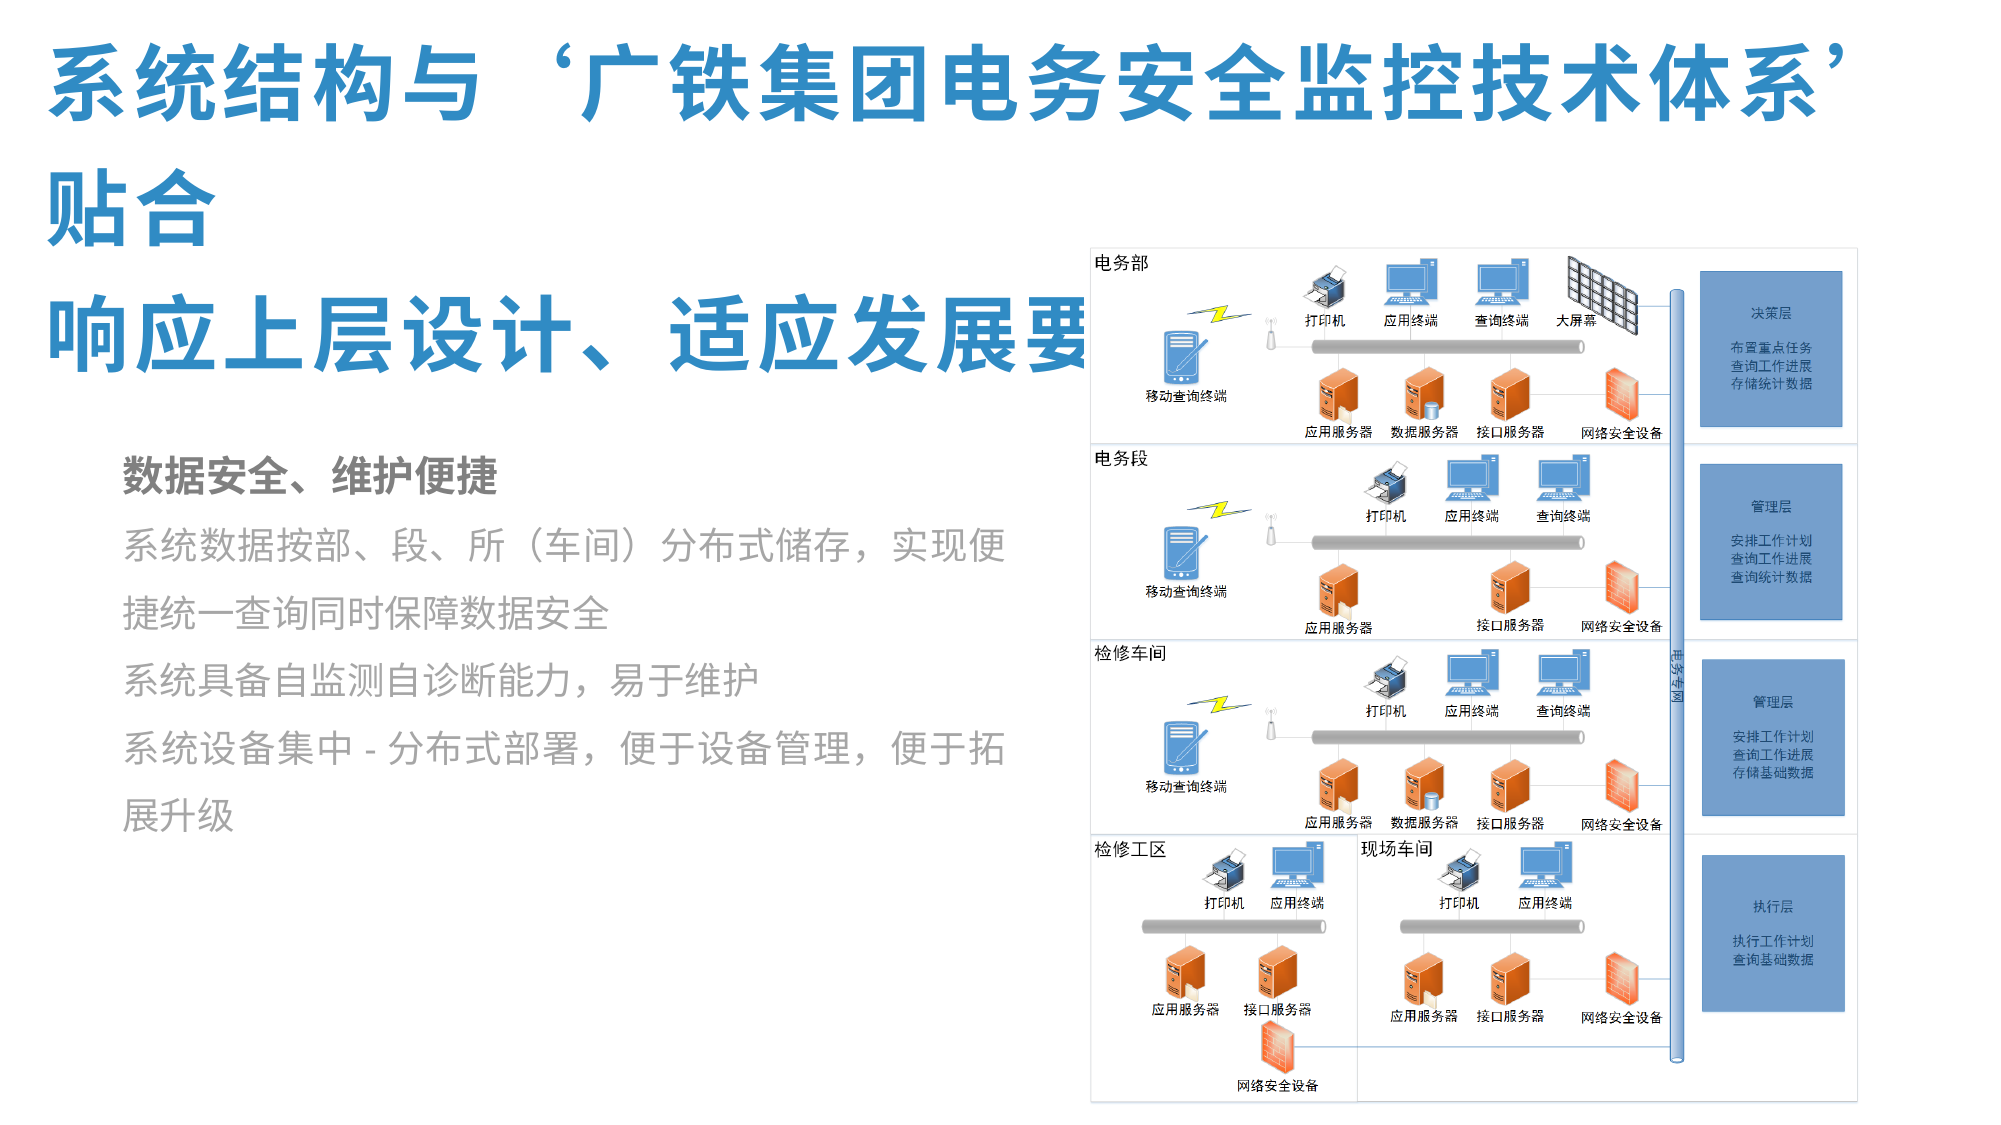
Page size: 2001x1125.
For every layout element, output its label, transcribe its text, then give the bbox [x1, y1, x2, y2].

text_box 数据安全、维护便捷 系统数据按部、段、所（车间）分布式储存，实现便捷统一查询同时保障数据安全 系统具备自监测自诊断能力，易于维护 系统设备集中-分布式部署，便于设备管理，便于拓展升级 [107, 417, 1021, 913]
picture [1084, 245, 1860, 1106]
text_box 系统结构与‘广铁集团电务安全监控技术体系’贴合 响应上层设计、适应发展要求 [30, 0, 2000, 389]
